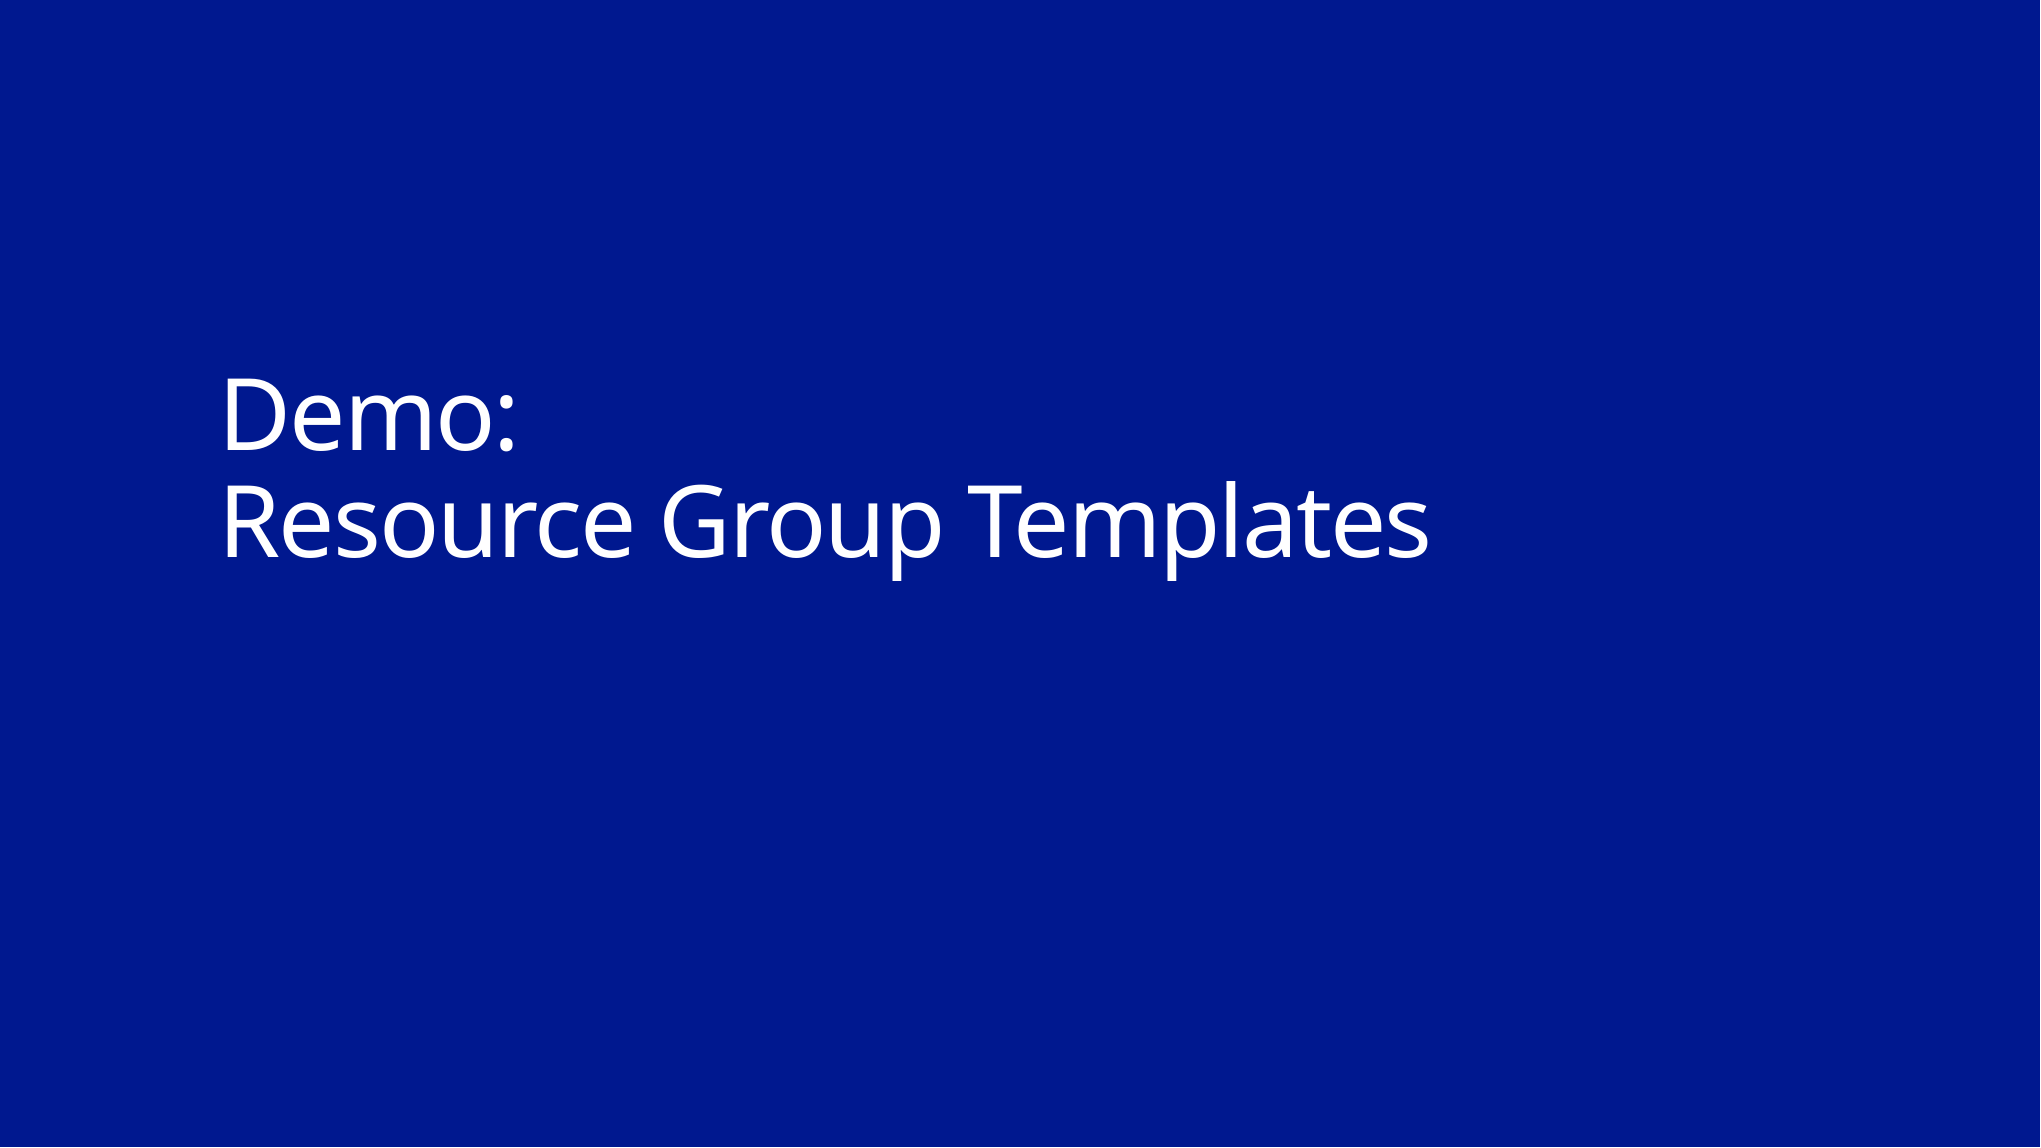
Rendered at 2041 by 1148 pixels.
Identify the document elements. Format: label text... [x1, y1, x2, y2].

title Demo: Resource Group Templates [195, 348, 1846, 649]
